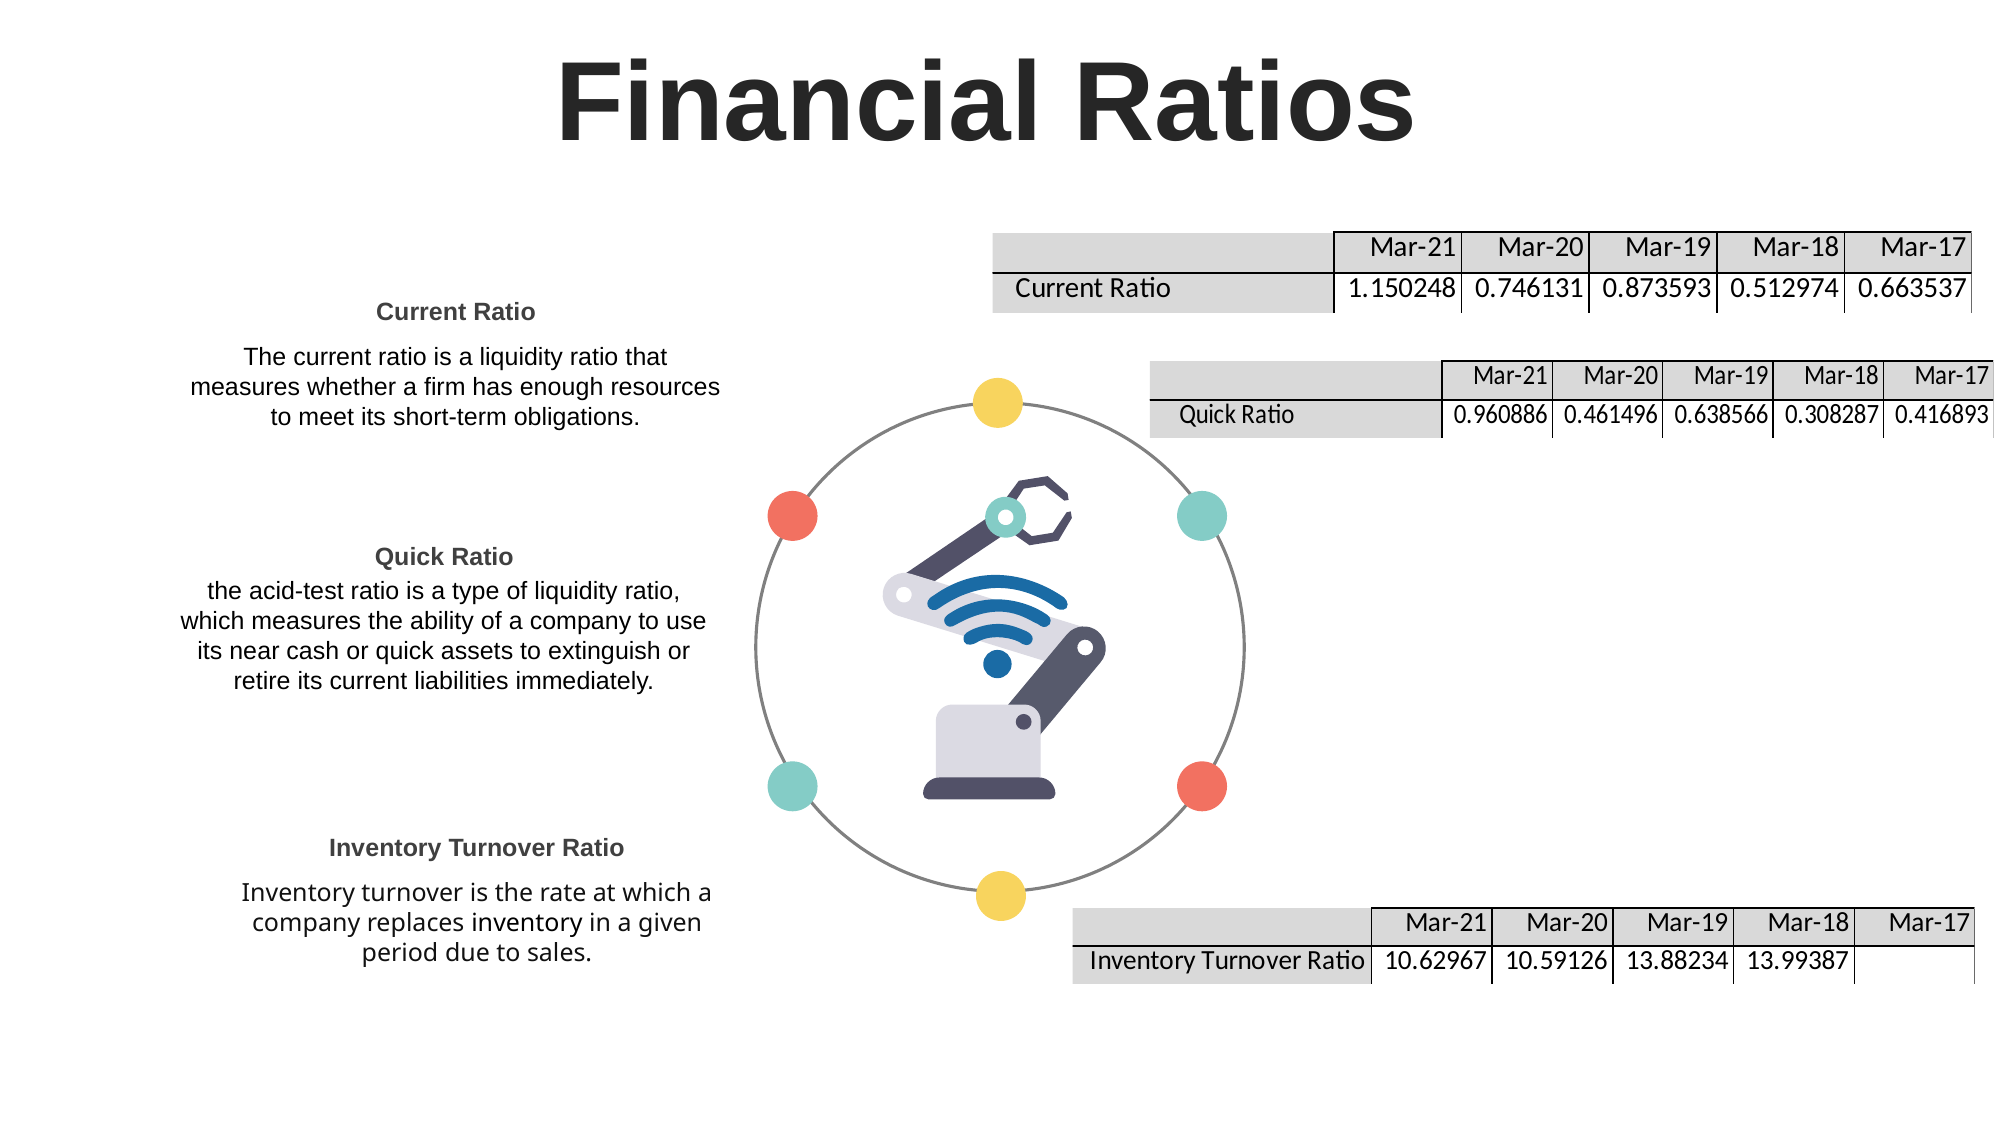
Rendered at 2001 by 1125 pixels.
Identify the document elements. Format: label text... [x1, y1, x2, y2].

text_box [163, 533, 725, 704]
picture [992, 225, 1974, 315]
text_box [881, 474, 1107, 801]
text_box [755, 377, 1245, 921]
list Financial Ratios [53, 44, 1952, 163]
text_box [175, 288, 737, 440]
picture [1072, 898, 1976, 986]
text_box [196, 823, 758, 946]
picture [1149, 351, 1995, 440]
